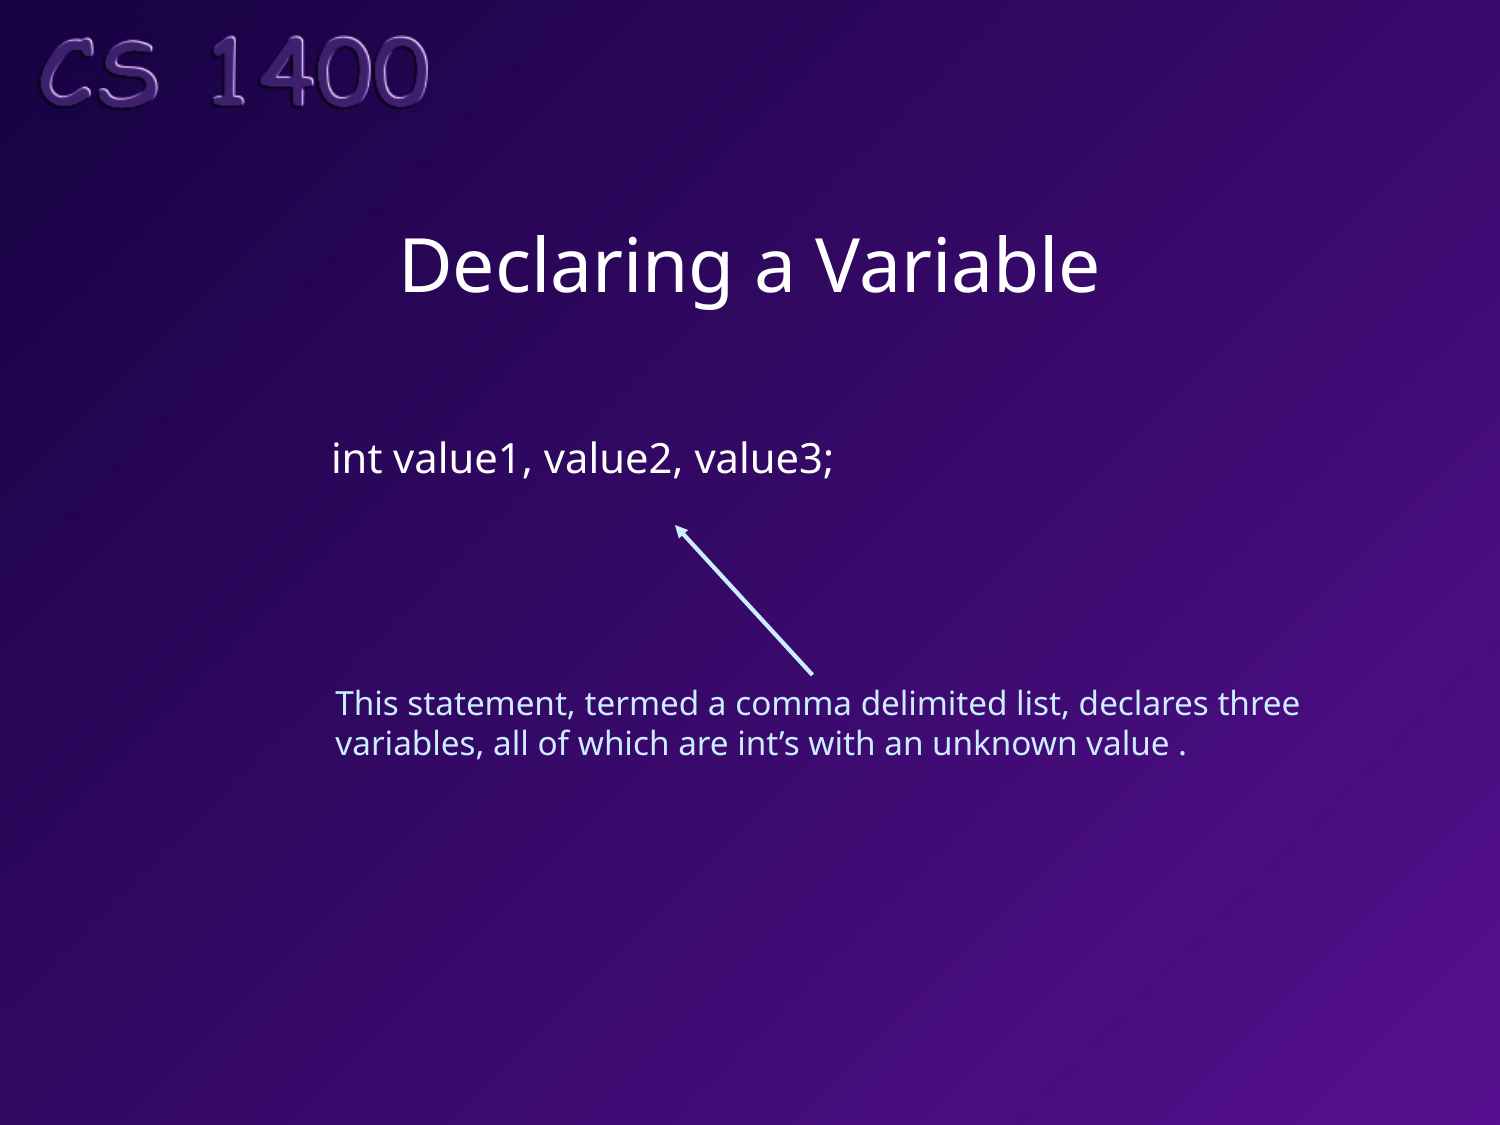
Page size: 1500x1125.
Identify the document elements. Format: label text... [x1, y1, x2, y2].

title Declaring a Variable [112, 174, 1388, 351]
text_box [675, 525, 813, 676]
text_box This statement, termed a comma delimited list, declares three variables, all of which are int’s with an unknown value . [320, 674, 1318, 770]
text_box int value1, value2, value3; [316, 424, 850, 490]
picture [0, 0, 1500, 1125]
